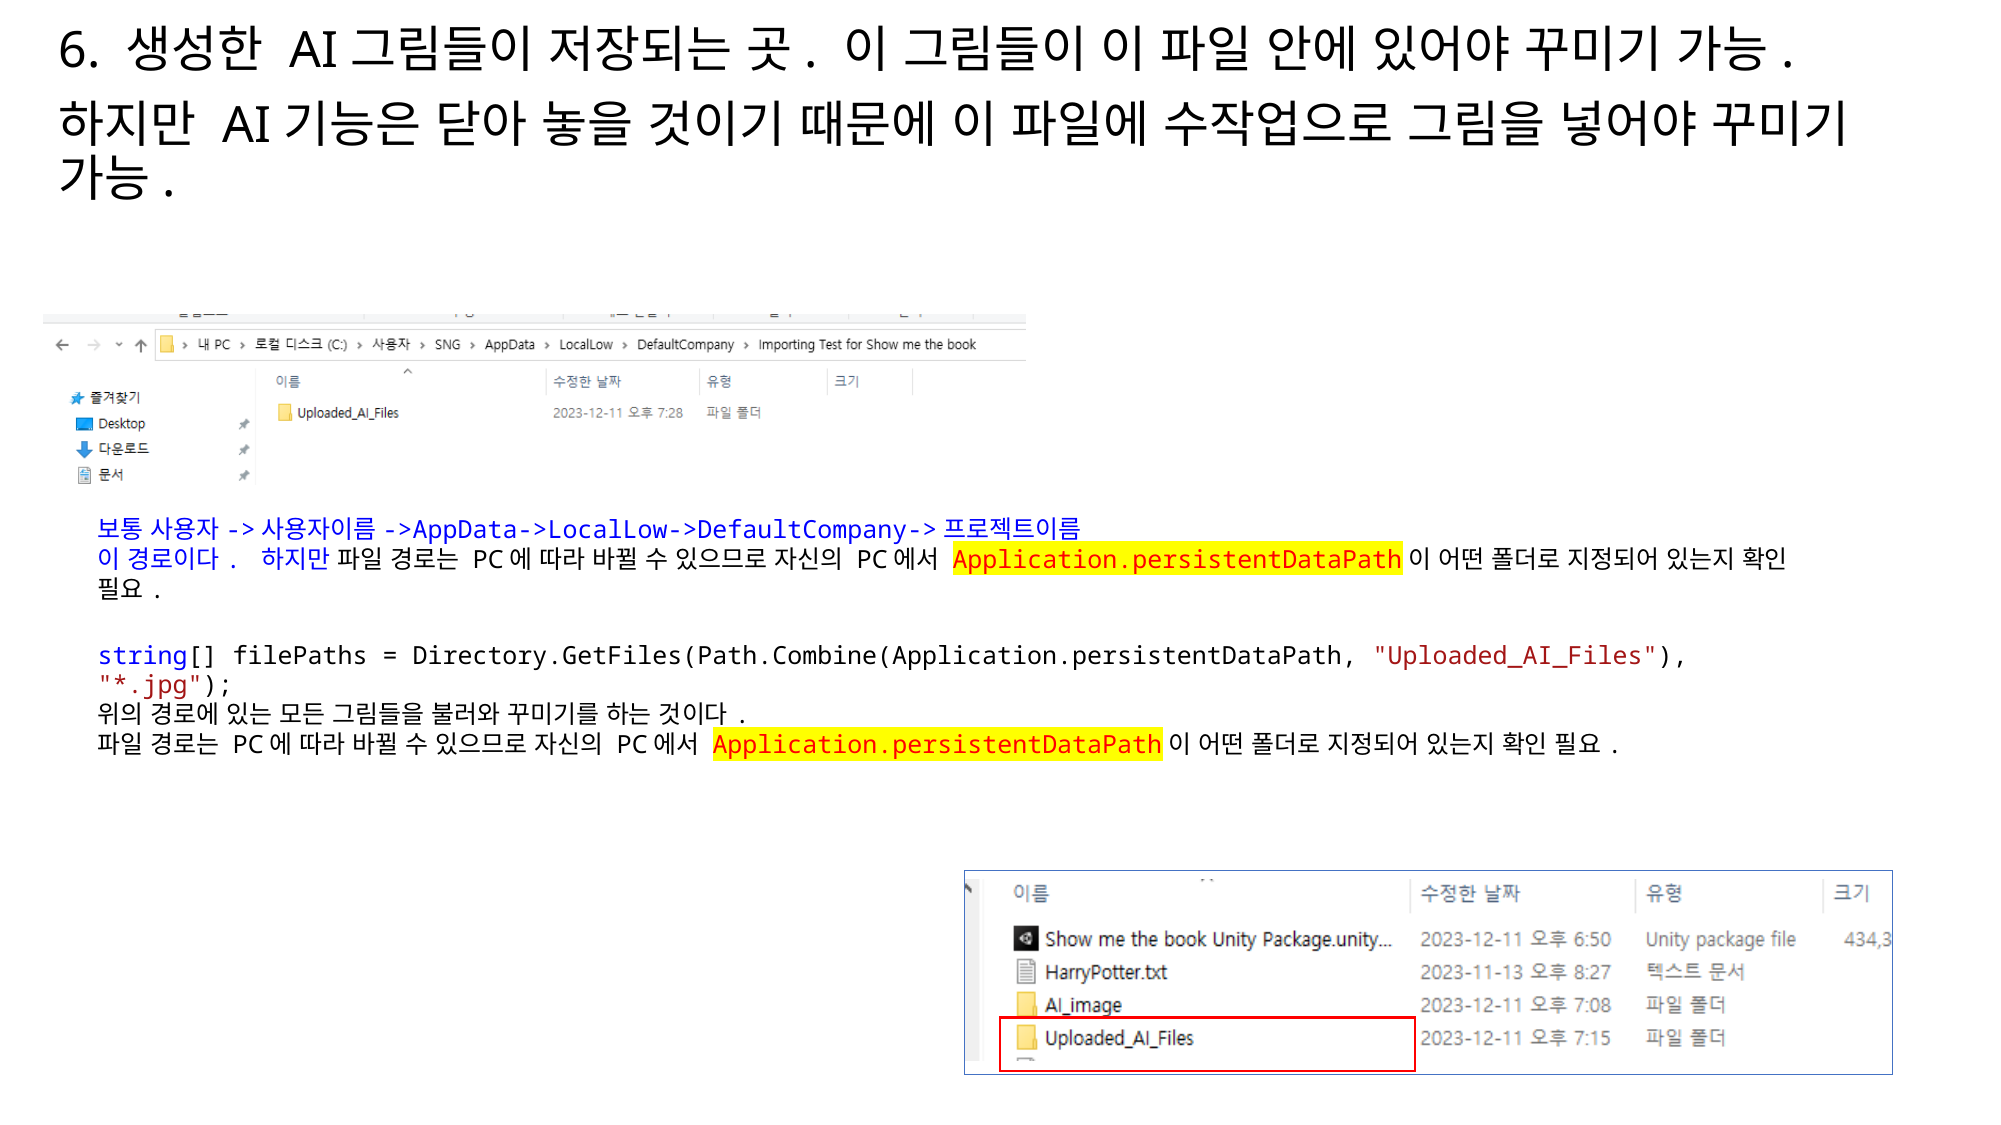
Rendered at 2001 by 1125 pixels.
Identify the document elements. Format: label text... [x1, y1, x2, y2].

text_box string[] filePaths = Directory.GetFiles(Path.Combine(Application.persistentDataPath, "Uploaded_AI_Files"), "*.jpg"); 위의 경로에 있는 모든 그림들을 불러와 꾸미기를 하는 것이다. 파일 경로는 PC에 따라 바뀔 수 있으므로 자신의 PC에서 Application.persistentDataPath이 어떤 폴더로 지정되어 있는지 확인 필요. [83, 641, 1846, 767]
text_box 보통 사용자->사용자이름->AppData->LocalLow->DefaultCompany->프로젝트이름 이 경로이다. 하지만 파일 경로는 PC에 따라 바뀔 수 있으므로 자신의 PC에서 Application.persistentDataPath이 어떤 폴더로 지정되어 있는지 확인 필요. [83, 505, 1846, 641]
picture [963, 870, 1893, 1075]
list 6. 생성한 AI그림들이 저장되는 곳. 이 그림들이 이 파일 안에 있어야 꾸미기 가능. 하지만 AI기능은 닫아 놓을 것이기 때문에 이 파일에 수작업으로 그림을 넣어야 꾸미기 가능. [43, 16, 1939, 258]
picture [43, 314, 1026, 485]
